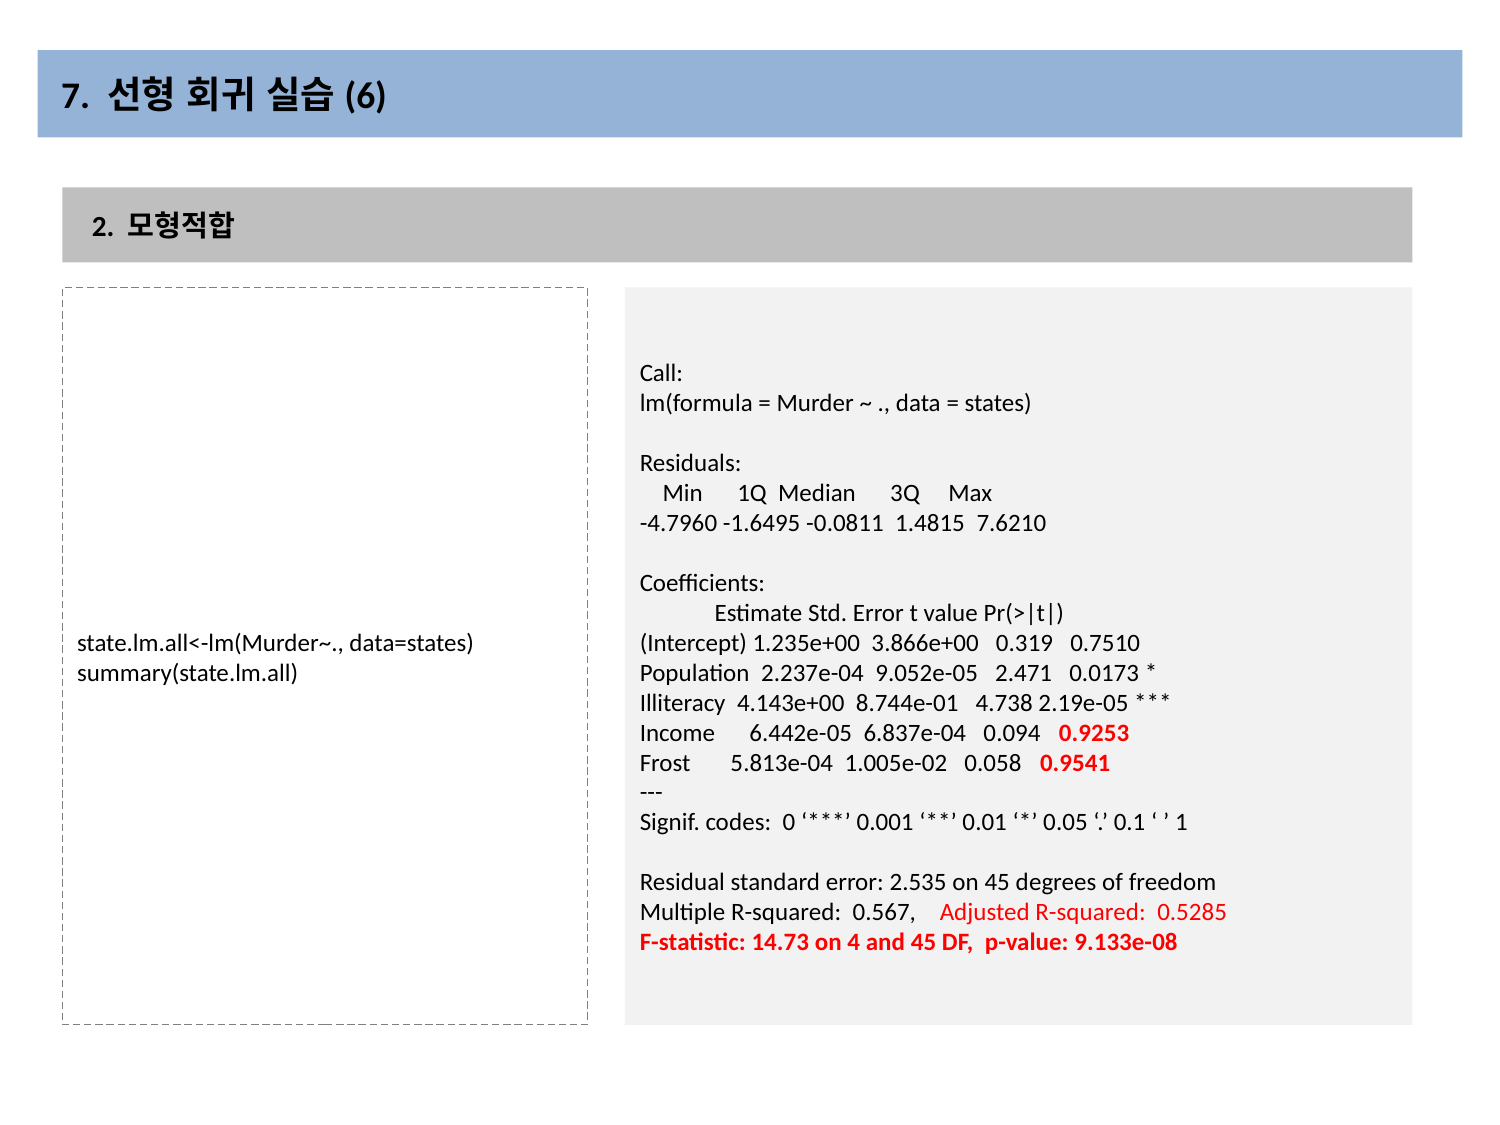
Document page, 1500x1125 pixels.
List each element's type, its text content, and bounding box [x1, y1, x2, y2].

text_box state.lm.all<-lm(Murder~., data=states) summary(state.lm.all) [62, 287, 588, 1025]
text_box 2. 모형적합 [60, 185, 1414, 264]
title 7. 선형 회귀 실습(6) [35, 48, 1465, 140]
text_box Call: lm(formula = Murder ~ ., data = states) Residuals: Min 1Q Median 3Q Max -4.7960 -1.6495 -0.0811 1.4815 7.6210 Coefficients: Estimate Std. Error t value Pr(>|t|) (Intercept) 1.235e+00 3.866e+00 0.319 0.7510 Population 2.237e-04 9.052e-05 2.471 0.0173 * Illiteracy 4.143e+00 8.744e-01 4.738 2.19e-05 *** Income 6.442e-05 6.837e-04 0.094 0.9253 Frost 5.813e-04 1.005e-02 0.058 0.9541 --- Signif. codes: 0 ‘***’ 0.001 ‘**’ 0.01 ‘*’ 0.05 ‘.’ 0.1 ‘ ’ 1 Residual standard error: 2.535 on 45 degrees of freedom Multiple R-squared: 0.567, Adjusted R-squared: 0.5285 F-statistic: 14.73 on 4 and 45 DF, p-value: 9.133e-08 [624, 287, 1413, 1025]
